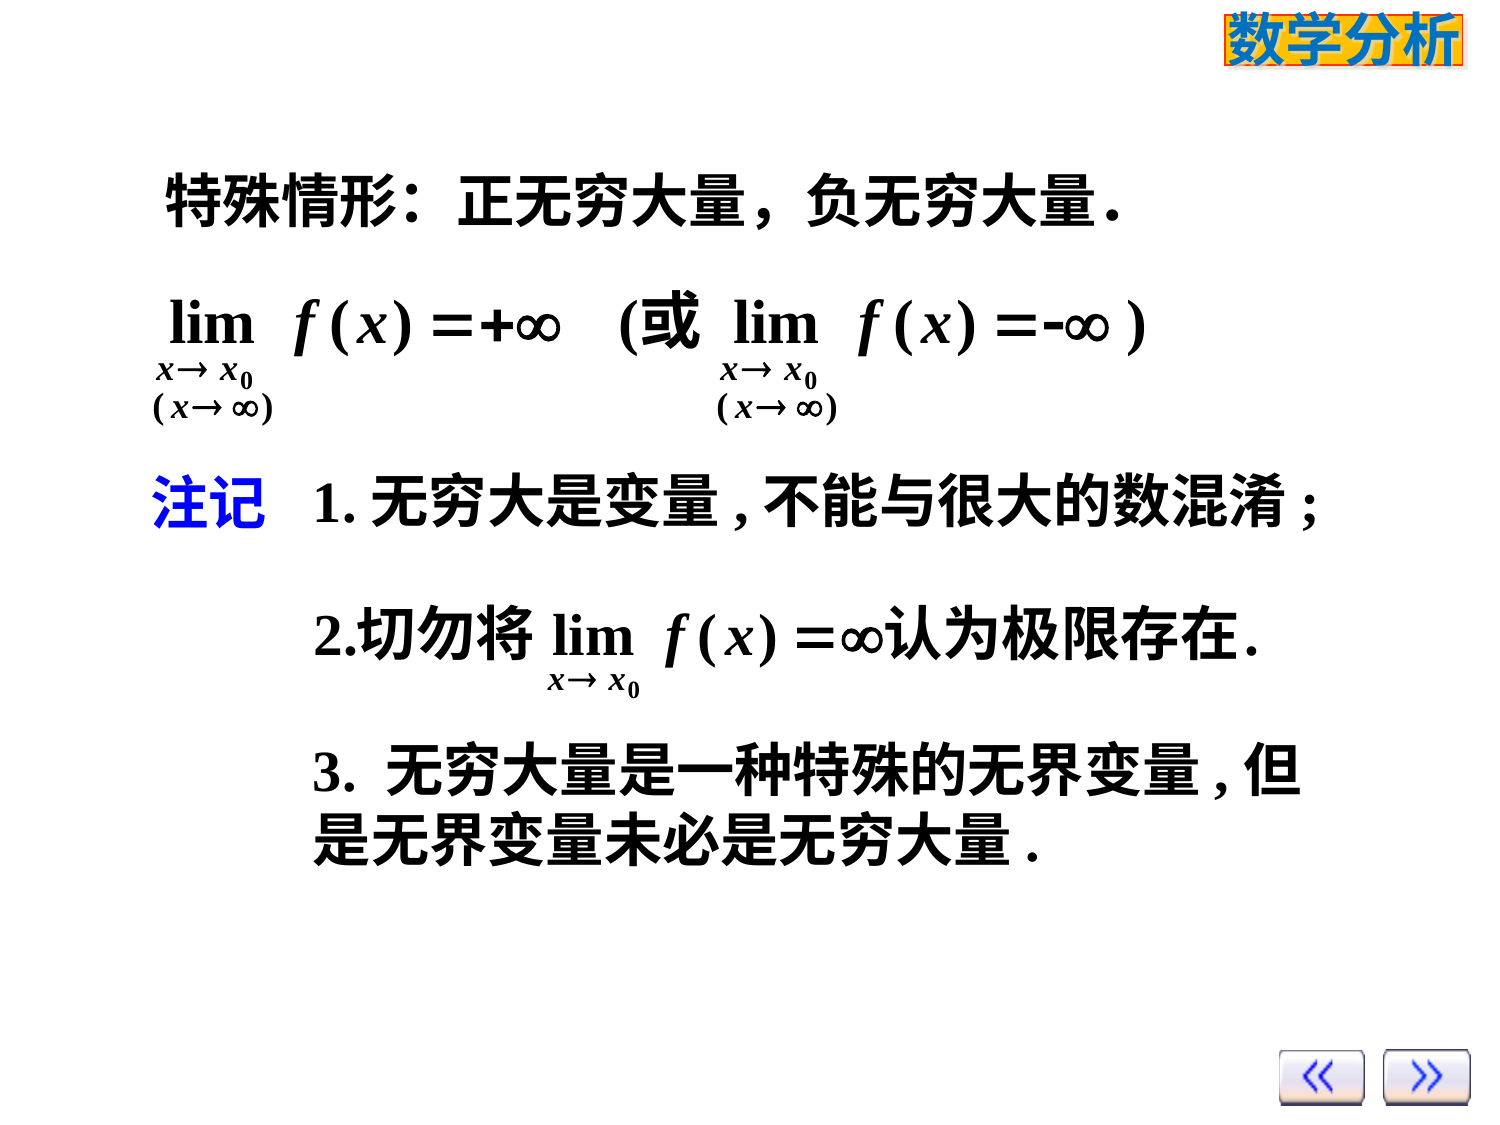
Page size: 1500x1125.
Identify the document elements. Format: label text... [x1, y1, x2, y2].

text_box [149, 287, 1149, 432]
text_box 注记 [135, 458, 336, 544]
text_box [310, 601, 1261, 706]
text_box 3. 无穷大量是一种特殊的无界变量,但是无界变量未必是无穷大量. [298, 725, 1374, 881]
picture [1383, 1049, 1471, 1106]
text_box 1.无穷大是变量,不能与很大的数混淆; [298, 456, 1361, 541]
picture [1279, 1050, 1365, 1106]
text_box 特殊情形：正无穷大量，负无穷大量． [149, 157, 1213, 242]
